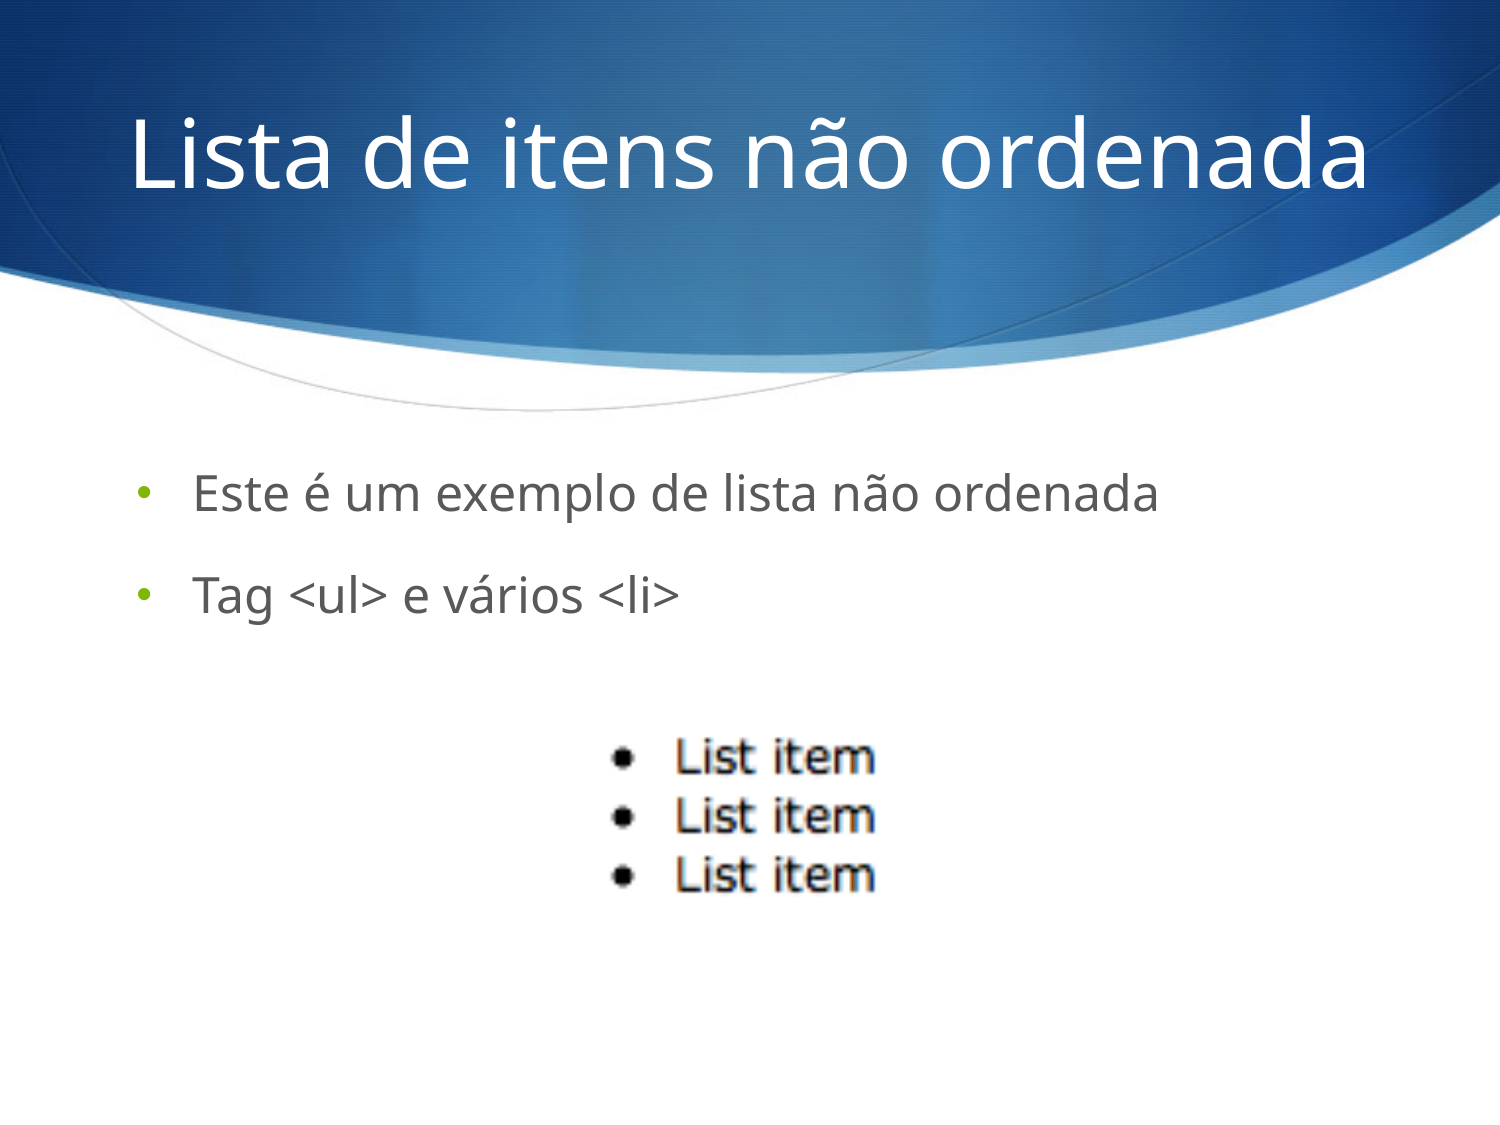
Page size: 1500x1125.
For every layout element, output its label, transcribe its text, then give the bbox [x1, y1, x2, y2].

list Este é um exemplo de lista não ordenada Tag <ul> e vários <li> [121, 454, 1379, 991]
picture [0, 0, 1500, 1125]
title Lista de itens não ordenada [75, 56, 1425, 245]
